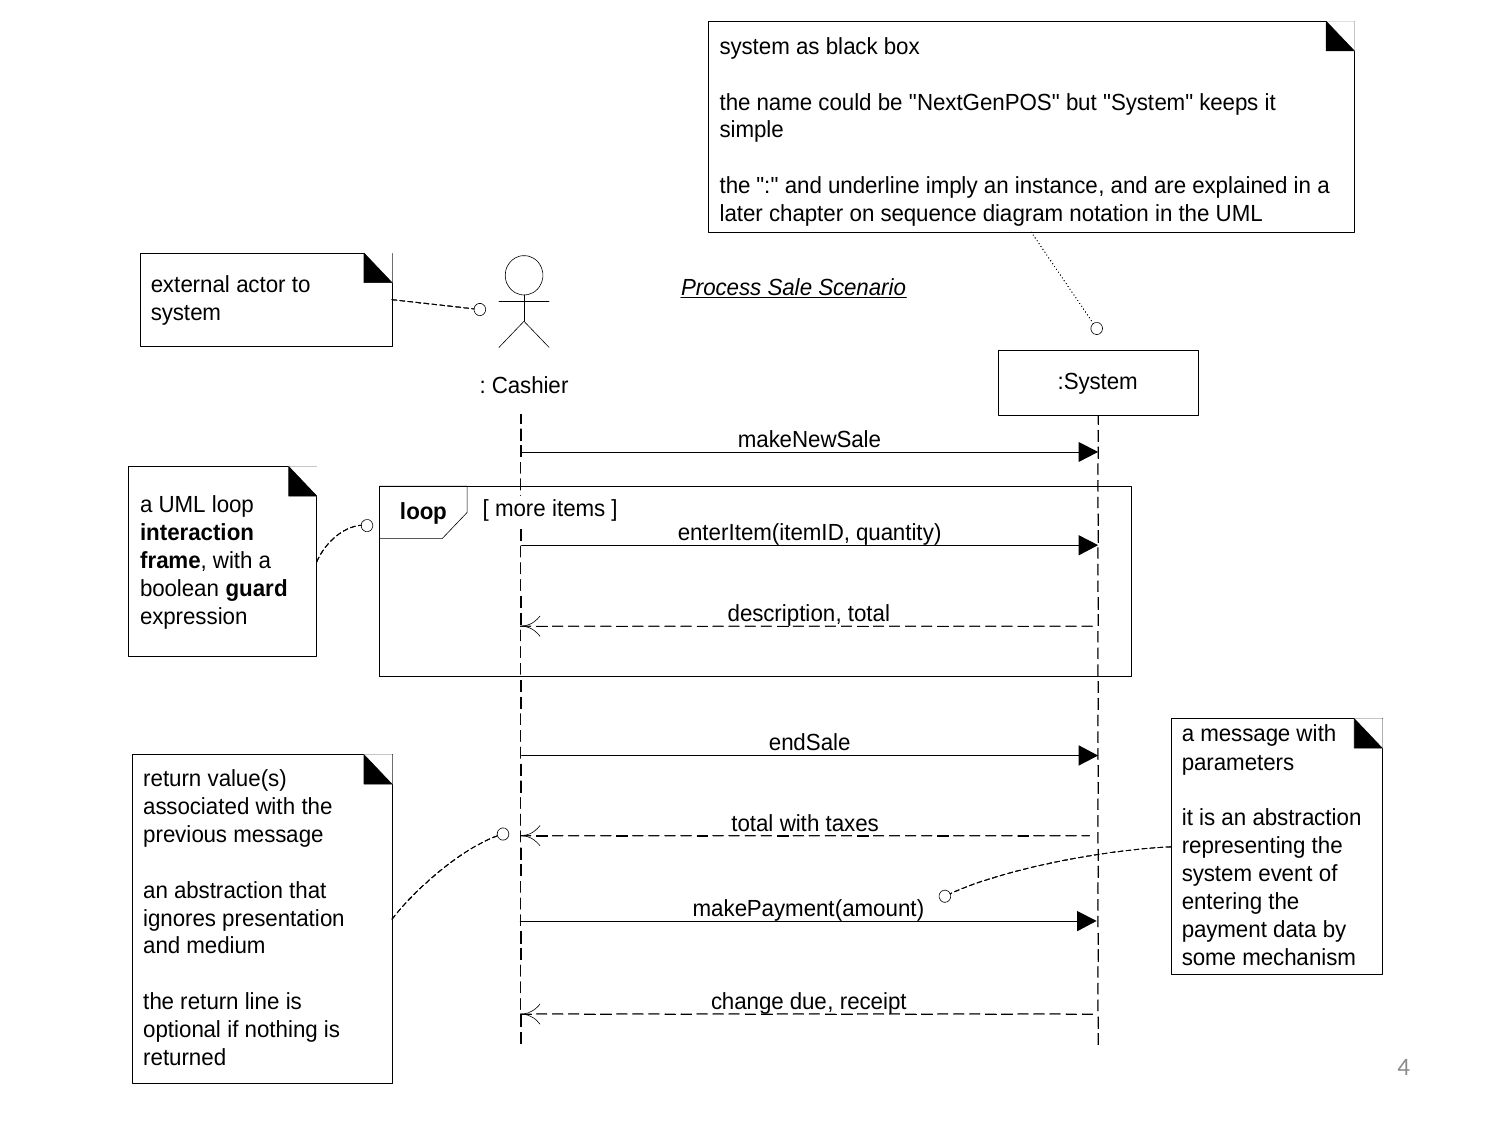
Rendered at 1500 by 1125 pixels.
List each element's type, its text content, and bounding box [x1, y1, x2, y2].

slide_number 4 [1074, 1042, 1425, 1103]
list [124, 17, 1387, 1088]
